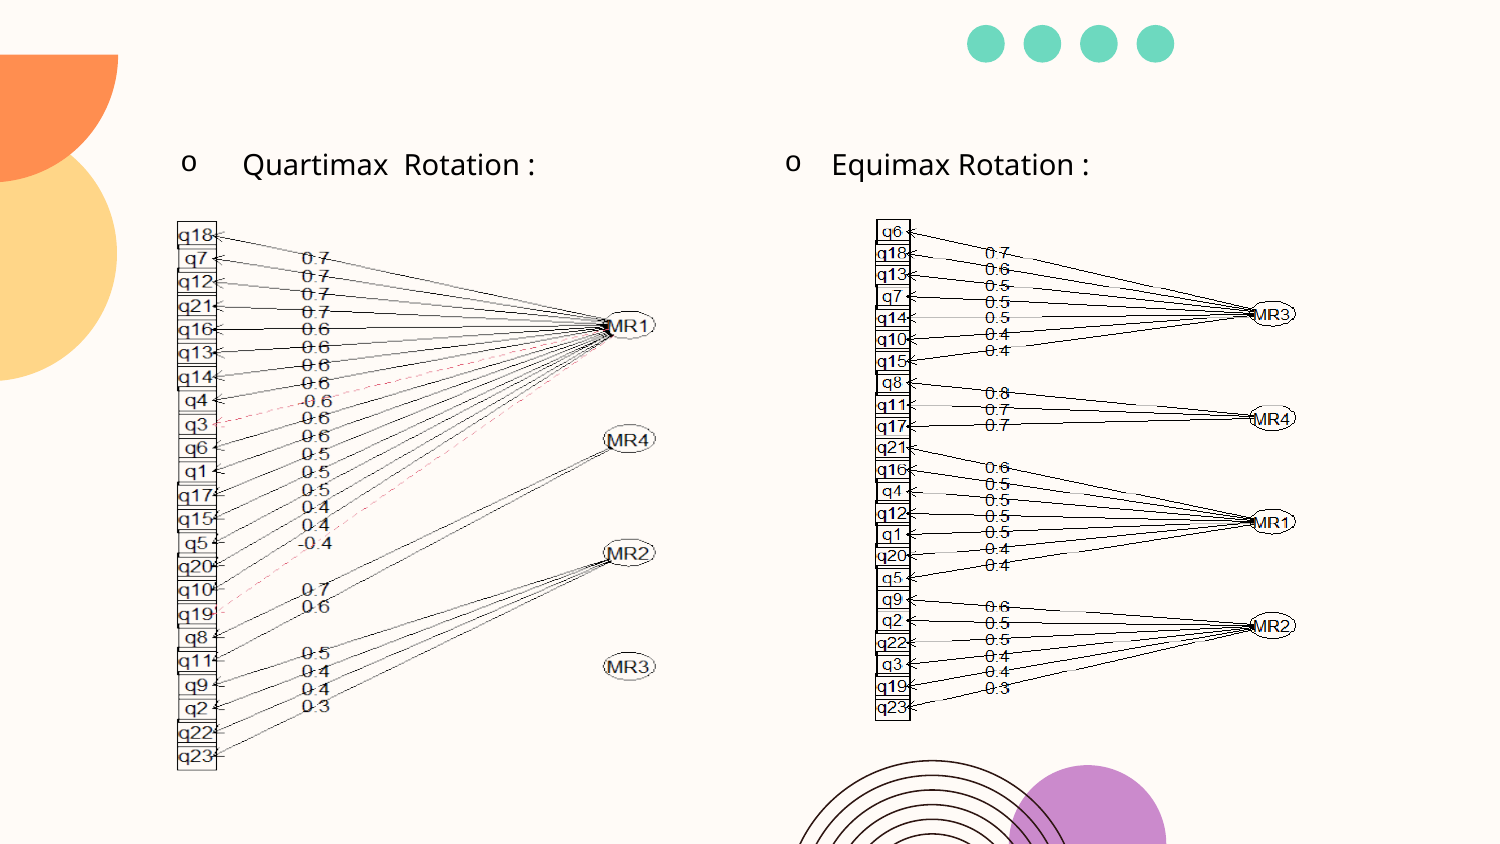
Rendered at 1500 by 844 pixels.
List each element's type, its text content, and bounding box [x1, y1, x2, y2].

picture [141, 208, 751, 779]
picture [844, 208, 1396, 725]
text_box Quartimax Rotation : [165, 138, 677, 189]
text_box Equimax Rotation : [769, 138, 1281, 189]
